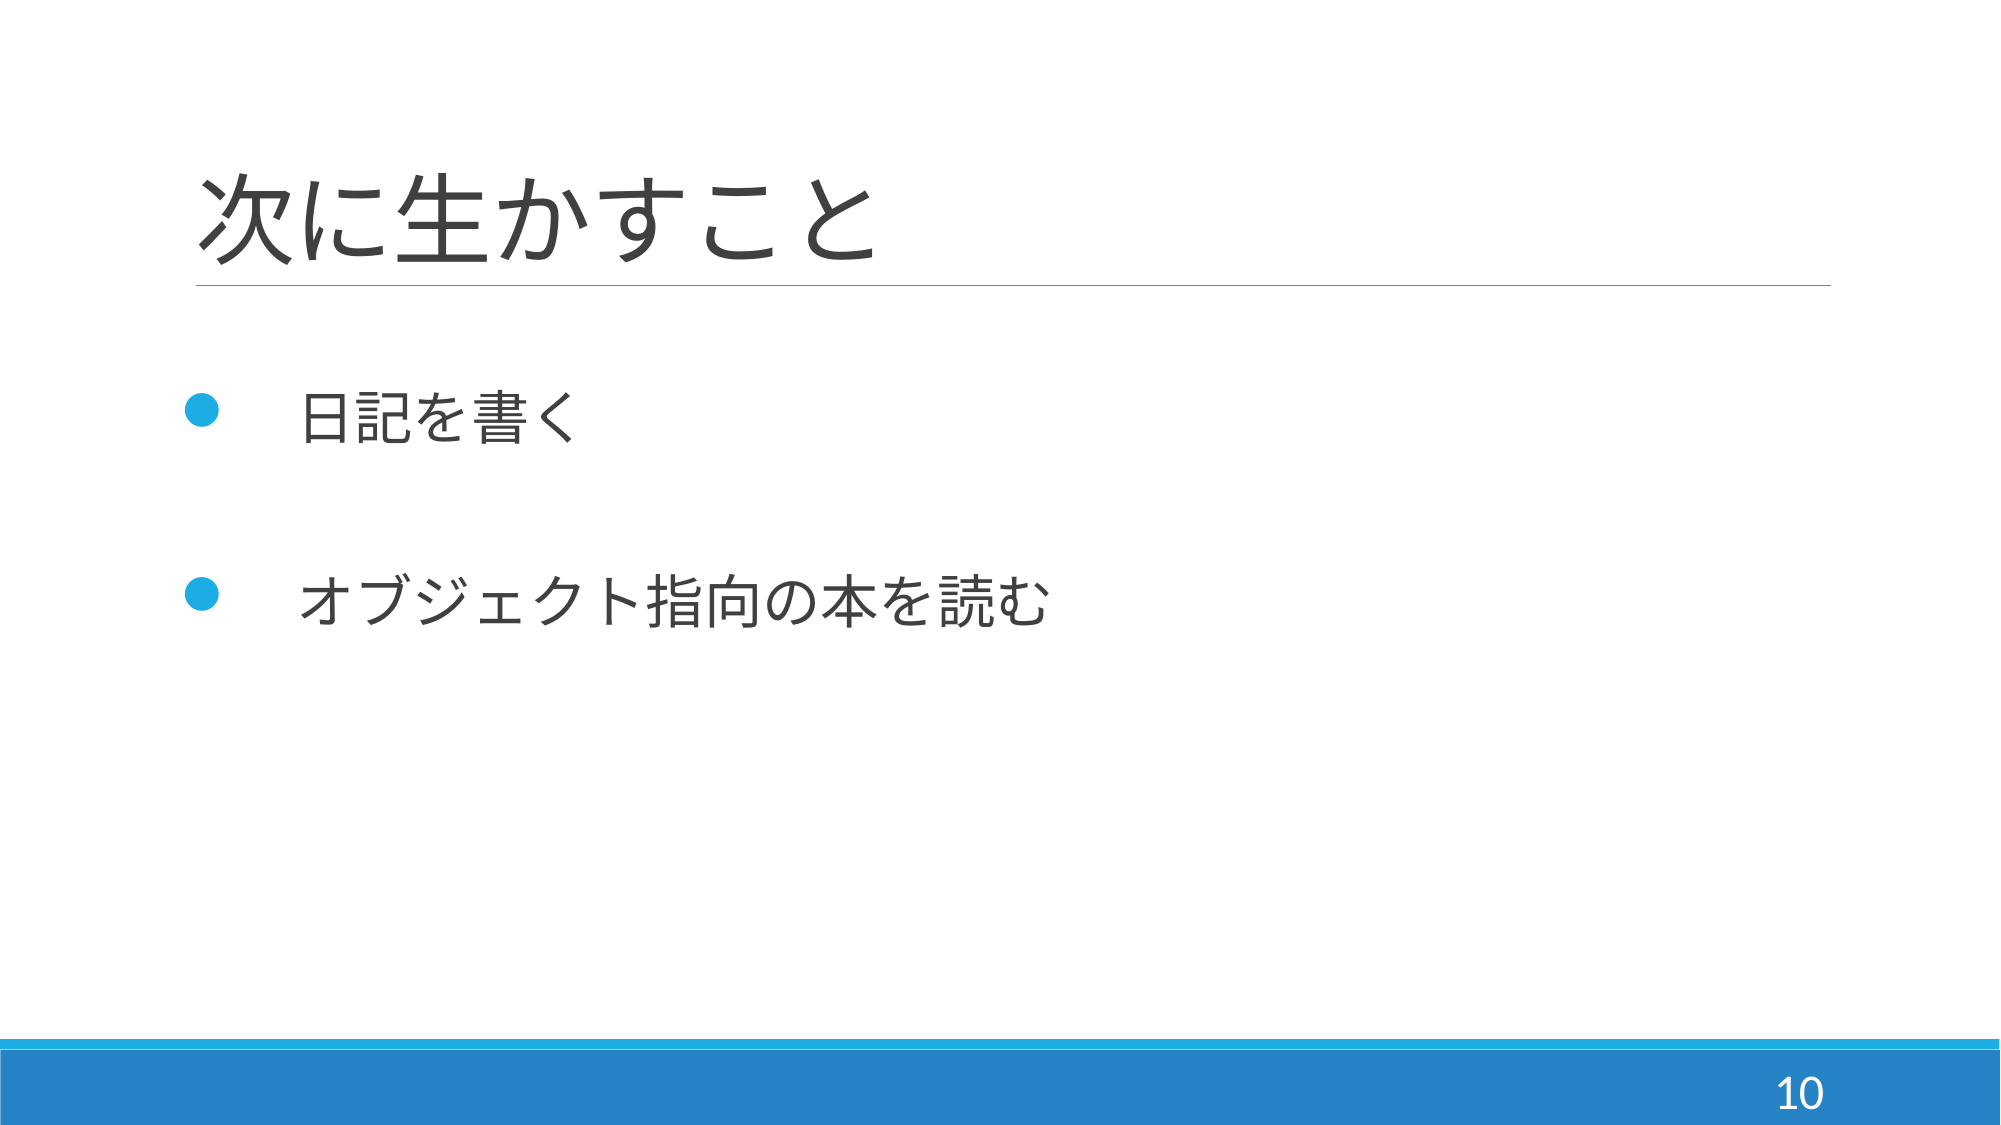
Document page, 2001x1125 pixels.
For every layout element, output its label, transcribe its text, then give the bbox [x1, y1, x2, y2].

title 次に生かすこと [180, 47, 1830, 285]
slide_number 9 [1624, 1059, 1840, 1120]
list 日記を書く オブジェクト指向の本を読む [180, 302, 1830, 963]
